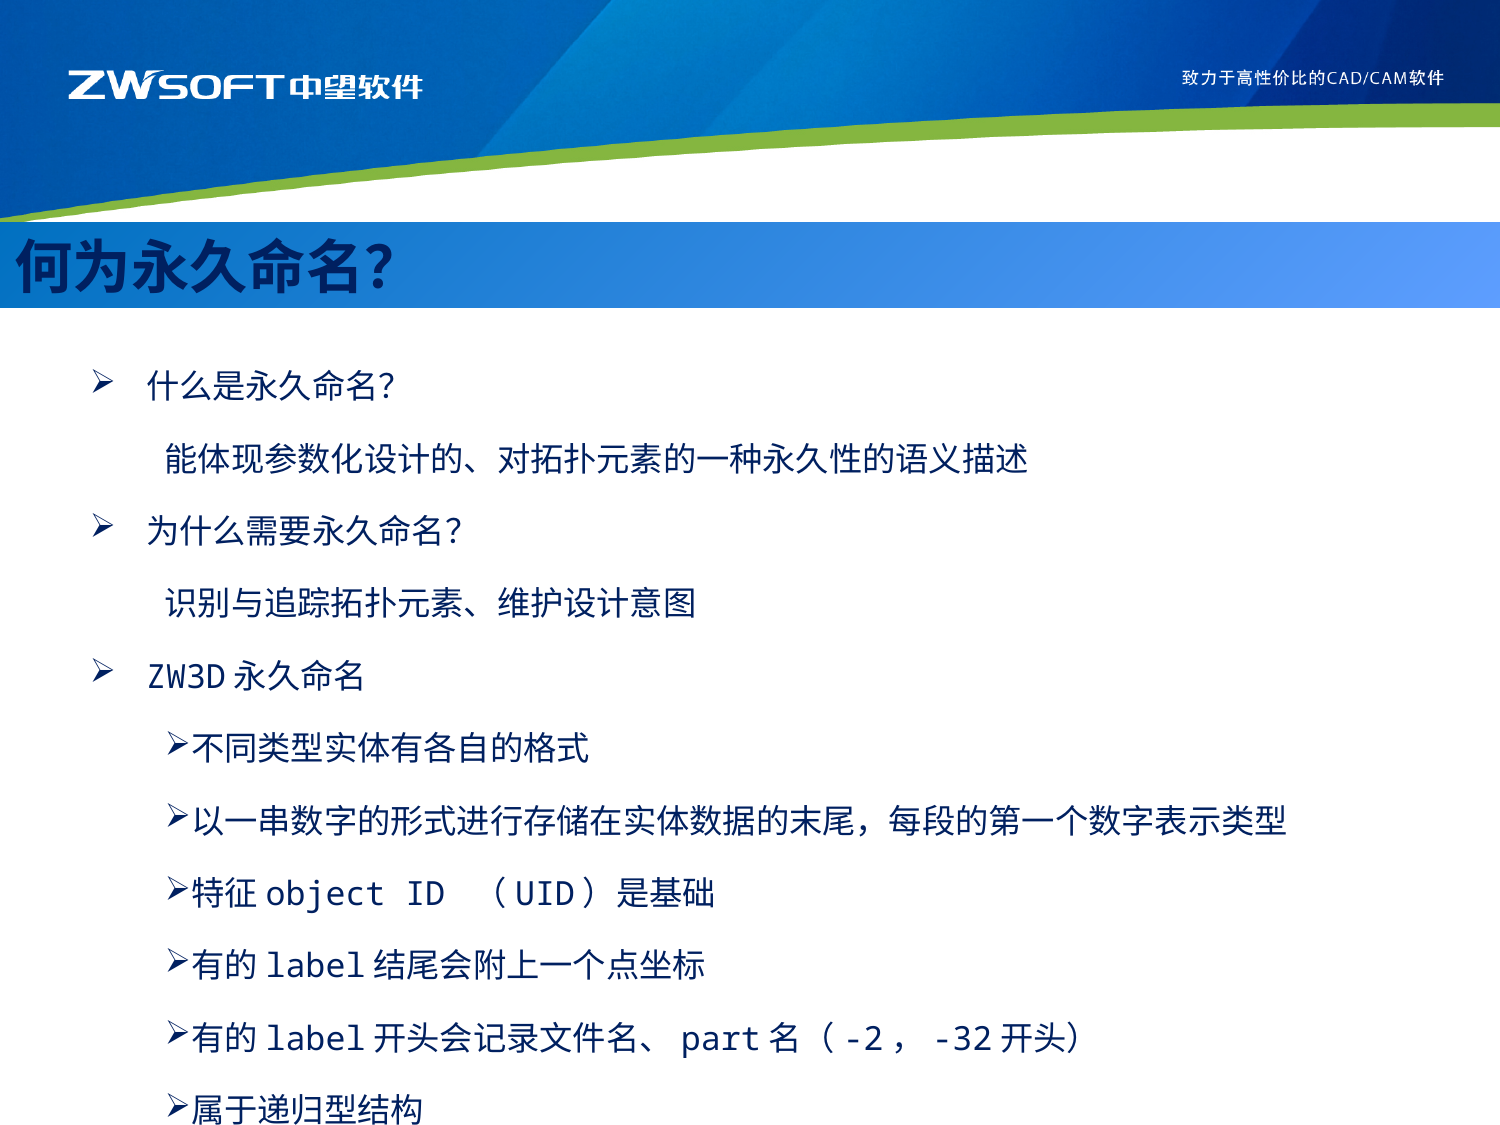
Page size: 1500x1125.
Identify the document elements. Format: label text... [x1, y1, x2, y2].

text_box 何为永久命名？ [0, 222, 1500, 308]
text_box 什么是永久命名？ 能体现参数化设计的、对拓扑元素的一种永久性的语义描述 为什么需要永久命名？ 识别与追踪拓扑元素、维护设计意图 ZW3D永久命名 不同类型实体有各自的格式 以一串数字的形式进行存储在实体数据的末尾，每段的第一个数字表示类型 特征object ID （UID）是基础 有的label结尾会附上一个点坐标 有的label开头会记录文件名、part名（-2，-32开头） 属于递归型结构 [0, 337, 1459, 1125]
picture [0, 0, 1500, 222]
picture [0, 308, 1500, 1125]
